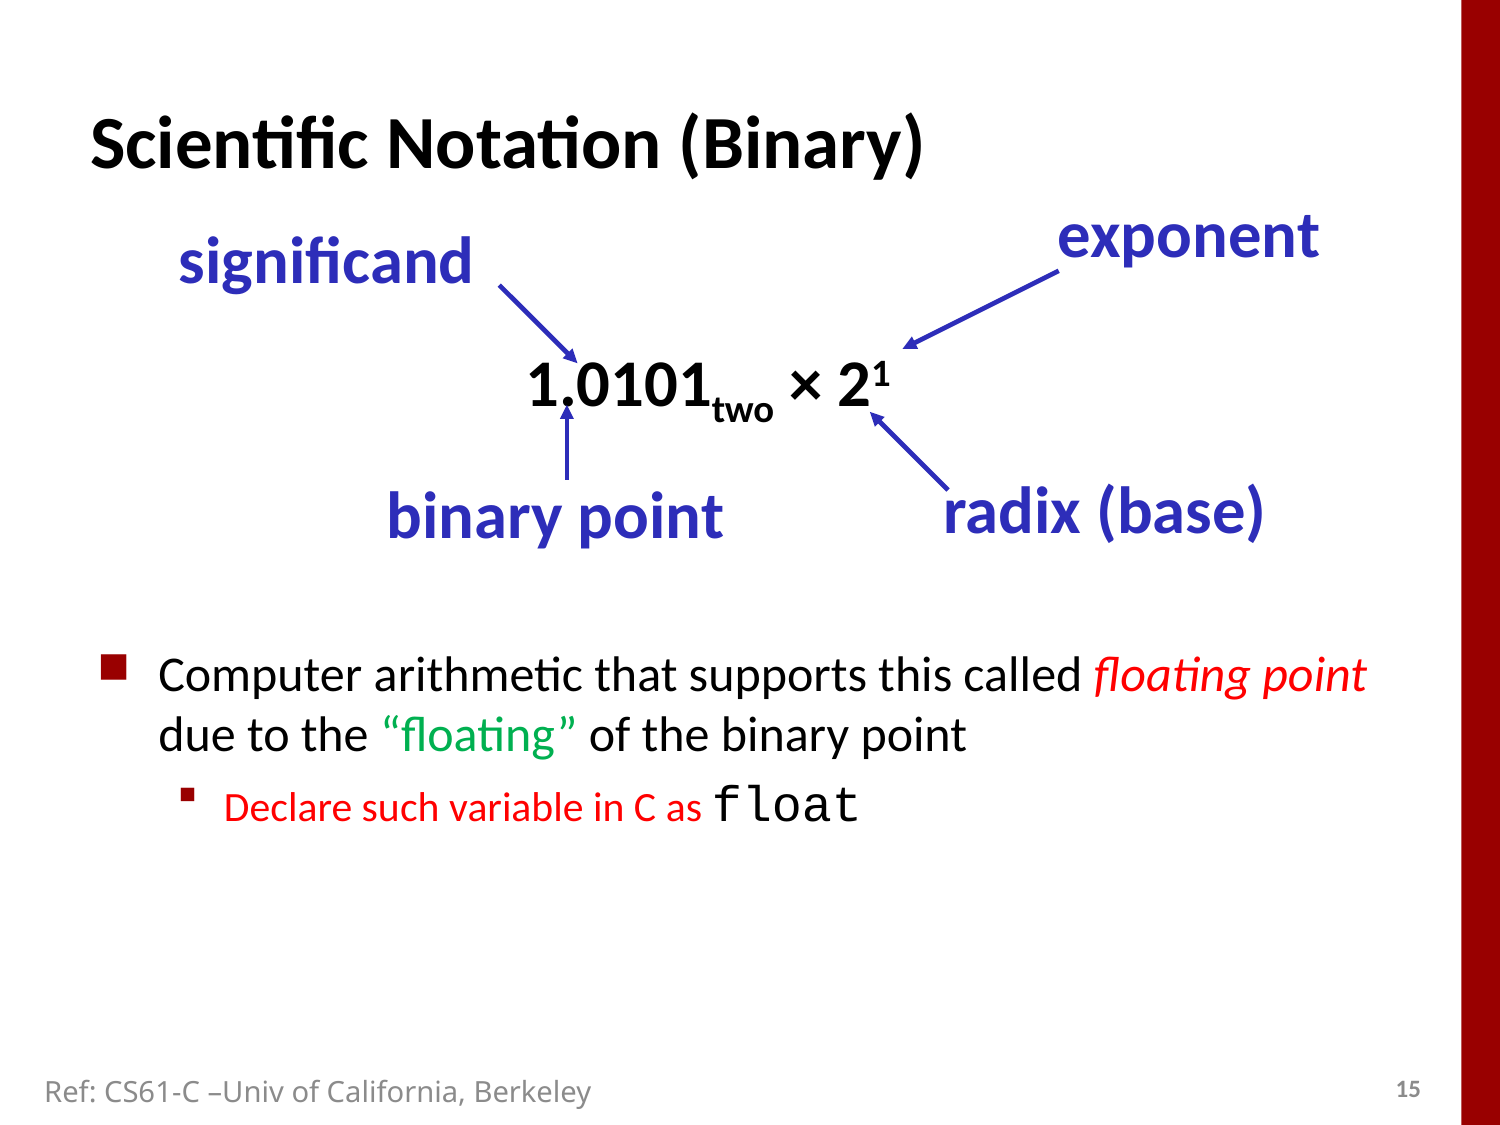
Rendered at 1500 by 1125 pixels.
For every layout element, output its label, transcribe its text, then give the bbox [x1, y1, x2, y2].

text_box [902, 270, 1059, 350]
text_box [89, 199, 1361, 558]
title Scientific Notation (Binary) [74, 44, 1426, 233]
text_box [168, 224, 578, 364]
list Computer arithmetic that supports this called floating point due to the “floating” of the binary point Declare such variable in C as float [86, 423, 1438, 1012]
text_box Ref: CS61-C –Univ of California, Berkeley [29, 1065, 775, 1110]
